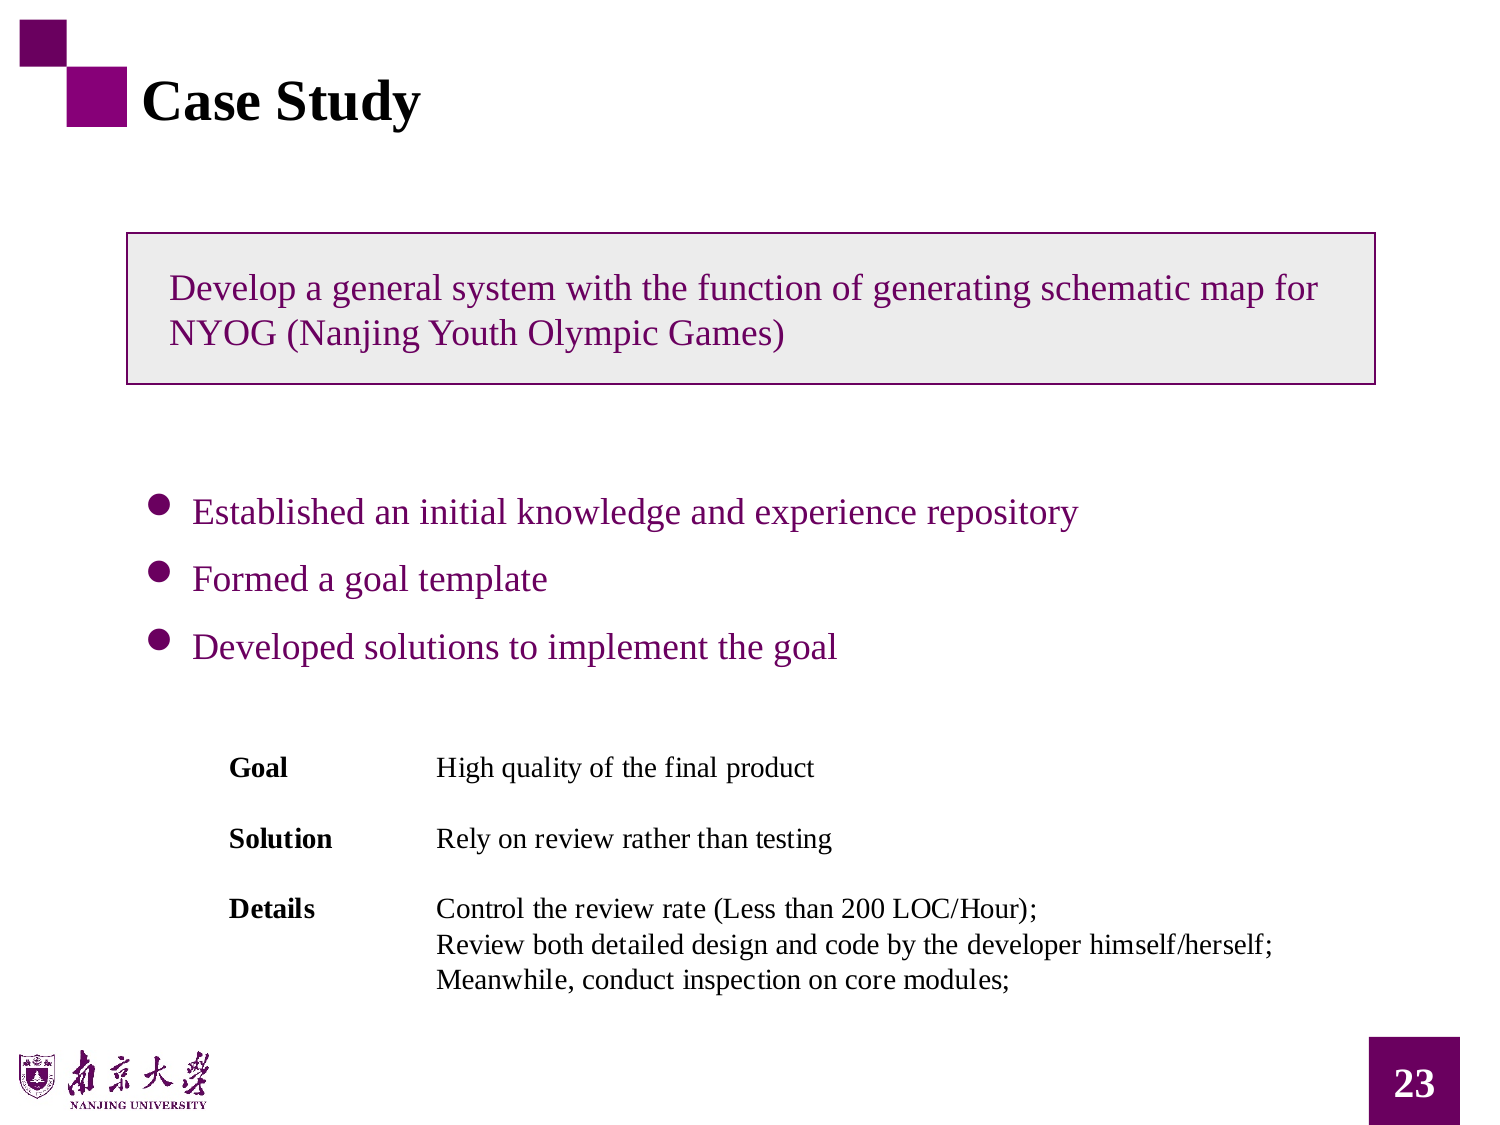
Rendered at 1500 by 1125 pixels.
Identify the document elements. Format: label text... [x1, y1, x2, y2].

picture [19, 1050, 209, 1111]
text_box Develop a general system with the function of generating schematic map for NYOG (Nanjing Youth Olympic Games) [154, 255, 1348, 361]
slide_number 23 [1328, 1050, 1500, 1111]
text_box [126, 232, 1376, 385]
text_box Established an initial knowledge and experience repository Formed a goal template Developed solutions to implement the goal [130, 456, 1096, 674]
picture [211, 740, 1289, 1012]
list Case Study [126, 53, 1460, 140]
